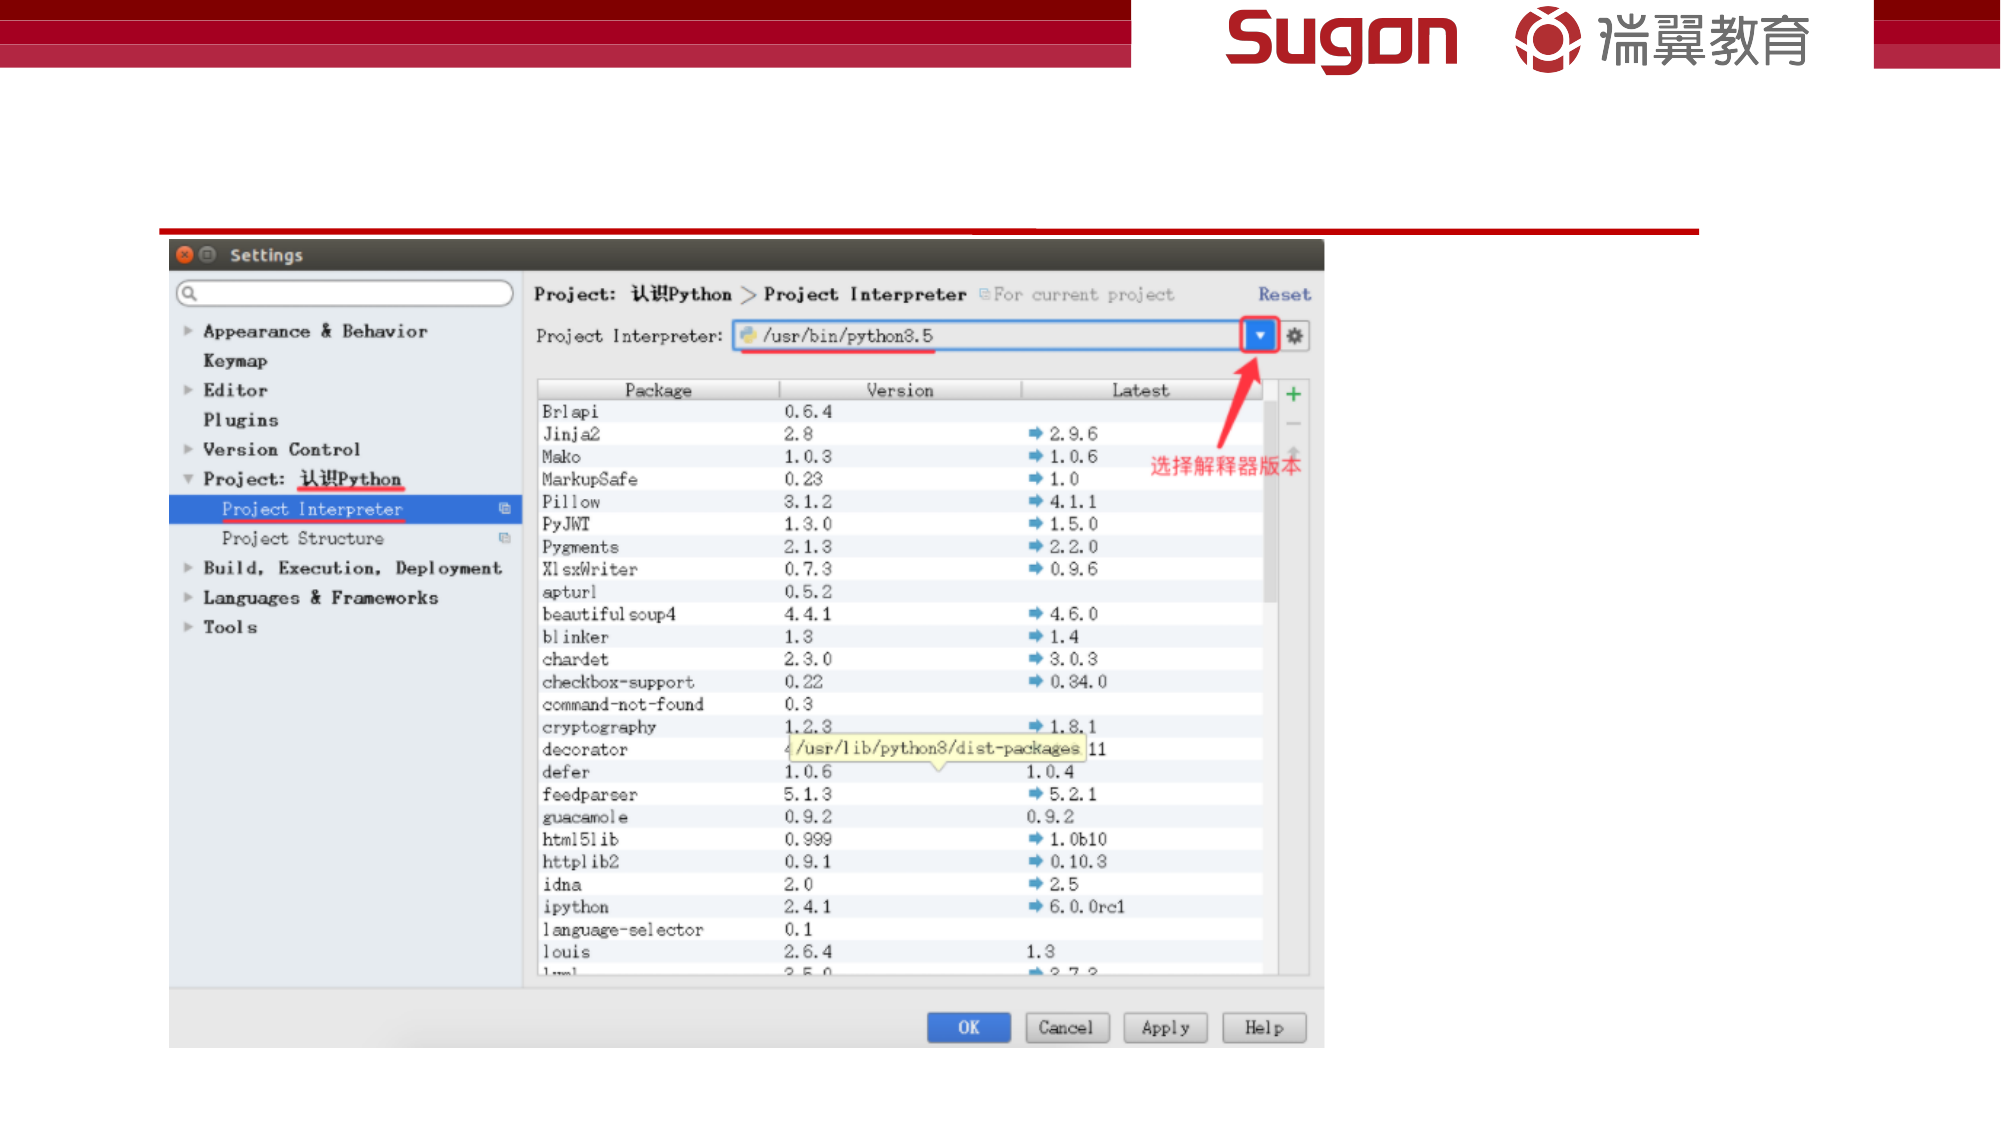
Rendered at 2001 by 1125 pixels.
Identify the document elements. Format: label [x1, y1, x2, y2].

list [169, 239, 1329, 1049]
picture [1194, 0, 1484, 102]
picture [1515, 6, 1809, 73]
